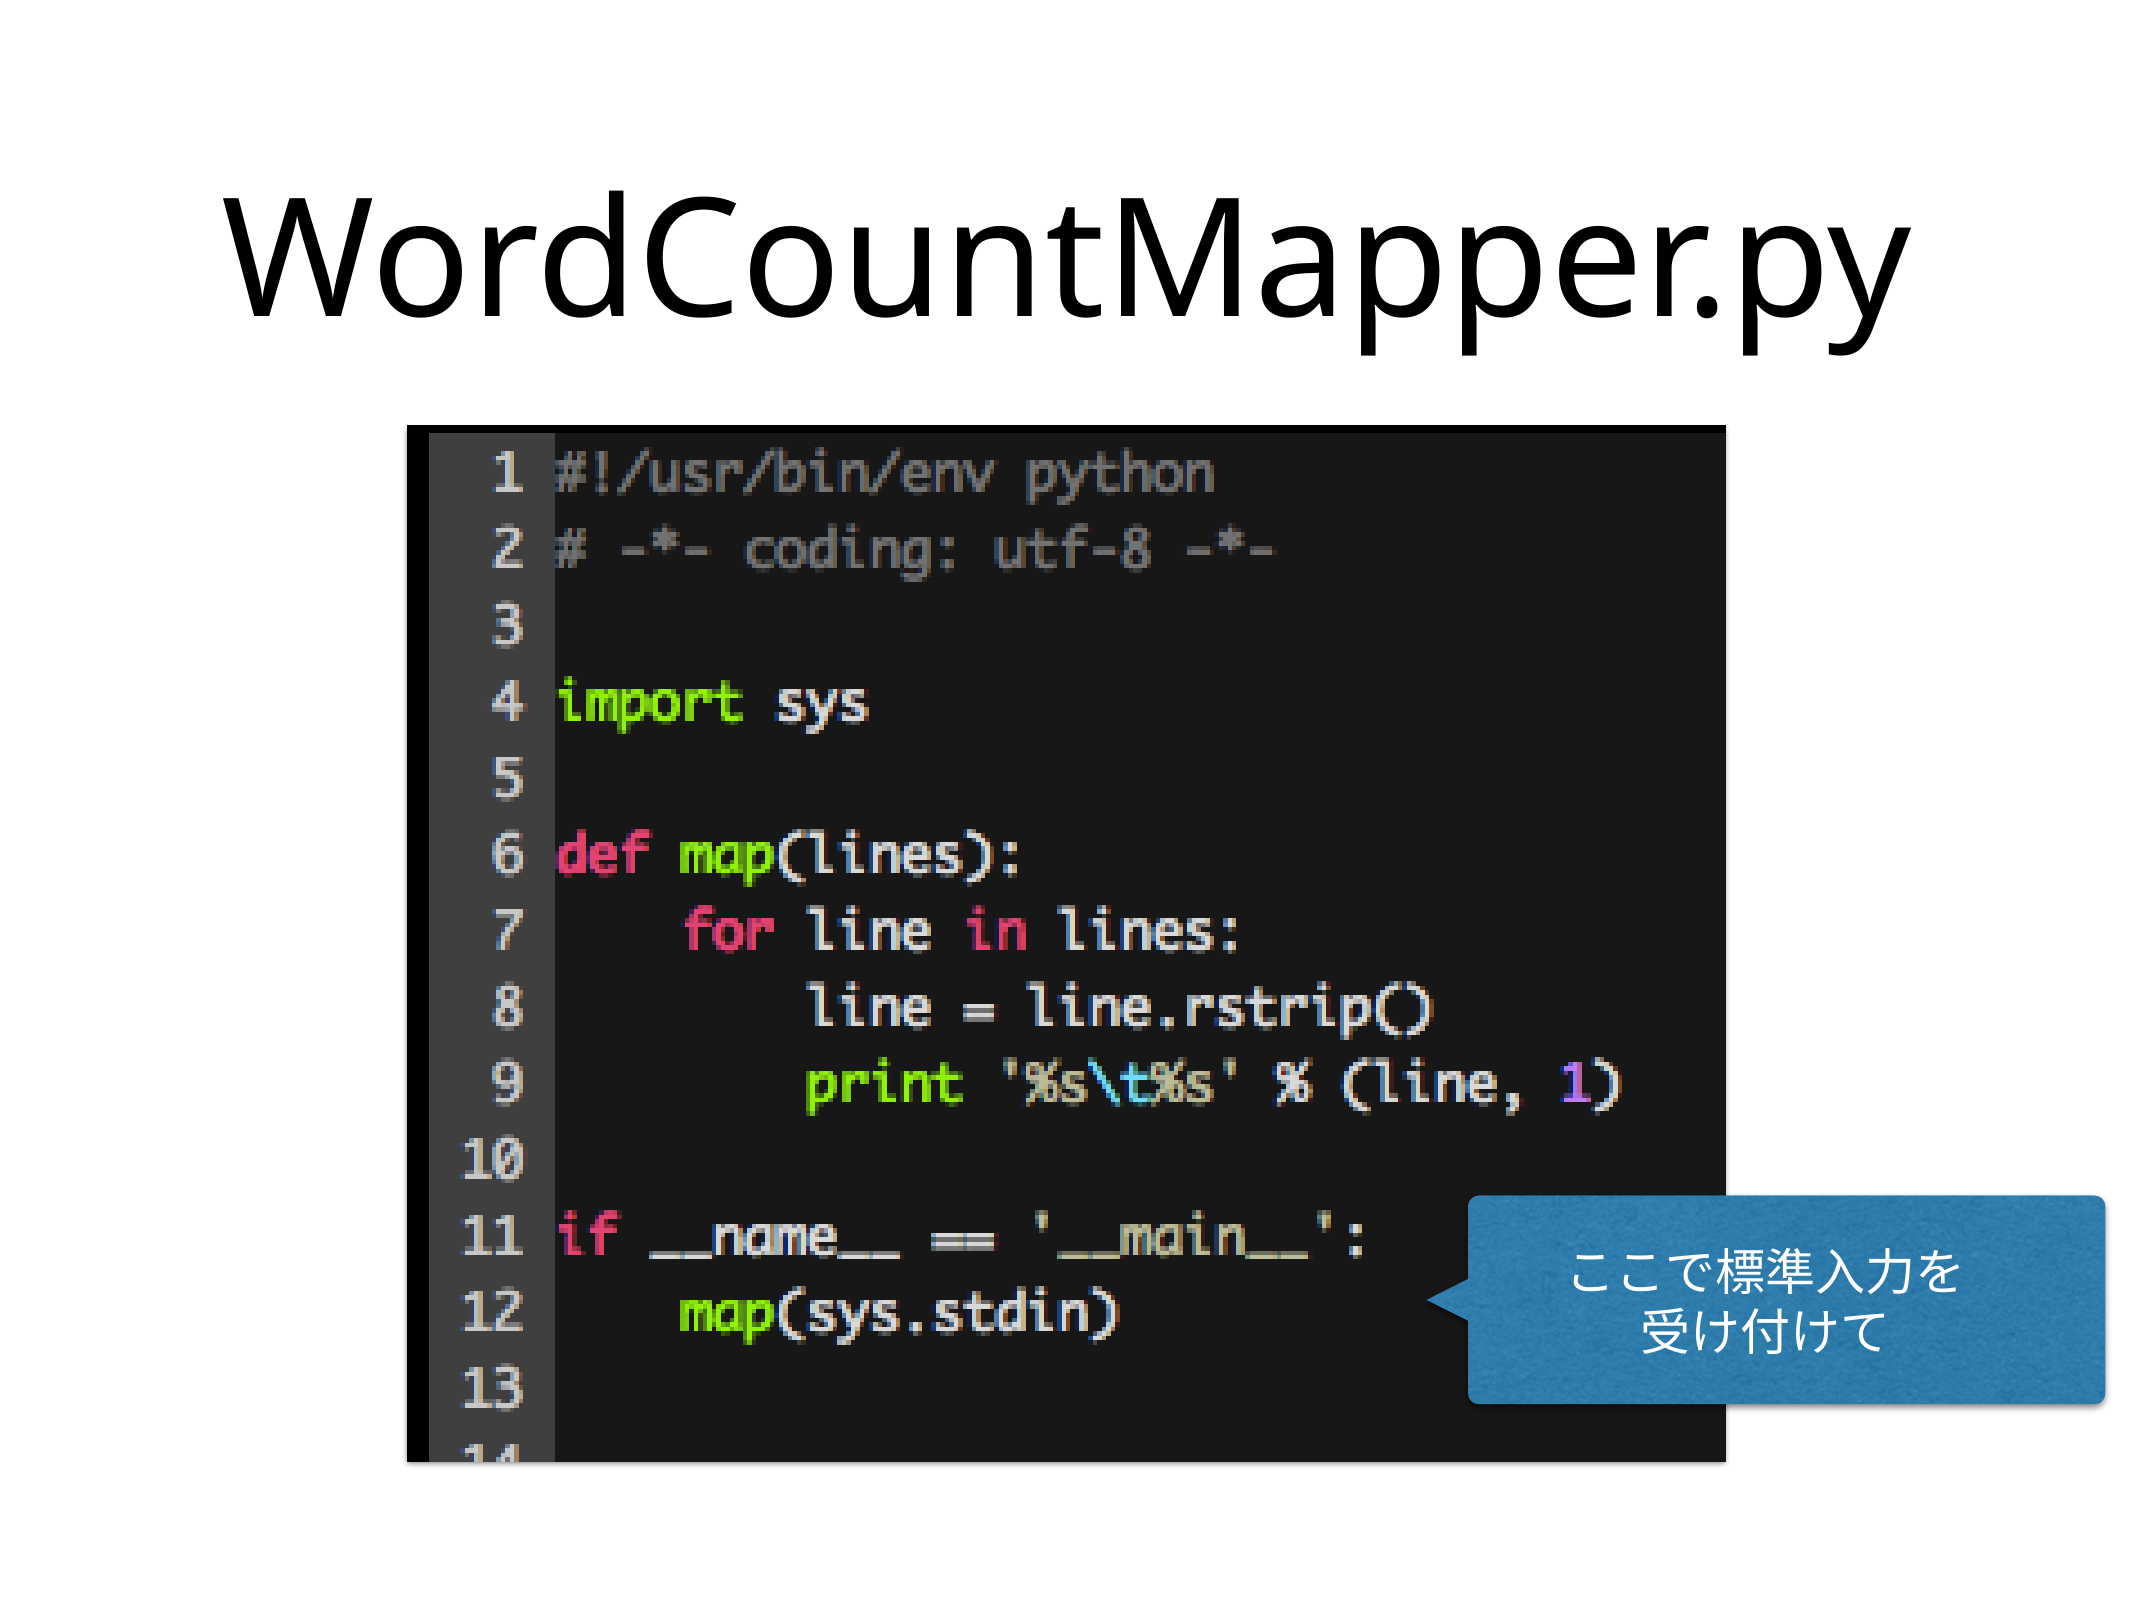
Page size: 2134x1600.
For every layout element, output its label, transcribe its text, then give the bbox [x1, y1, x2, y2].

text_box ここで標準入力を 受け付けて [1734, 1195, 2106, 1405]
title WordCountMapper.py [155, 72, 1978, 428]
picture [407, 425, 1726, 1462]
